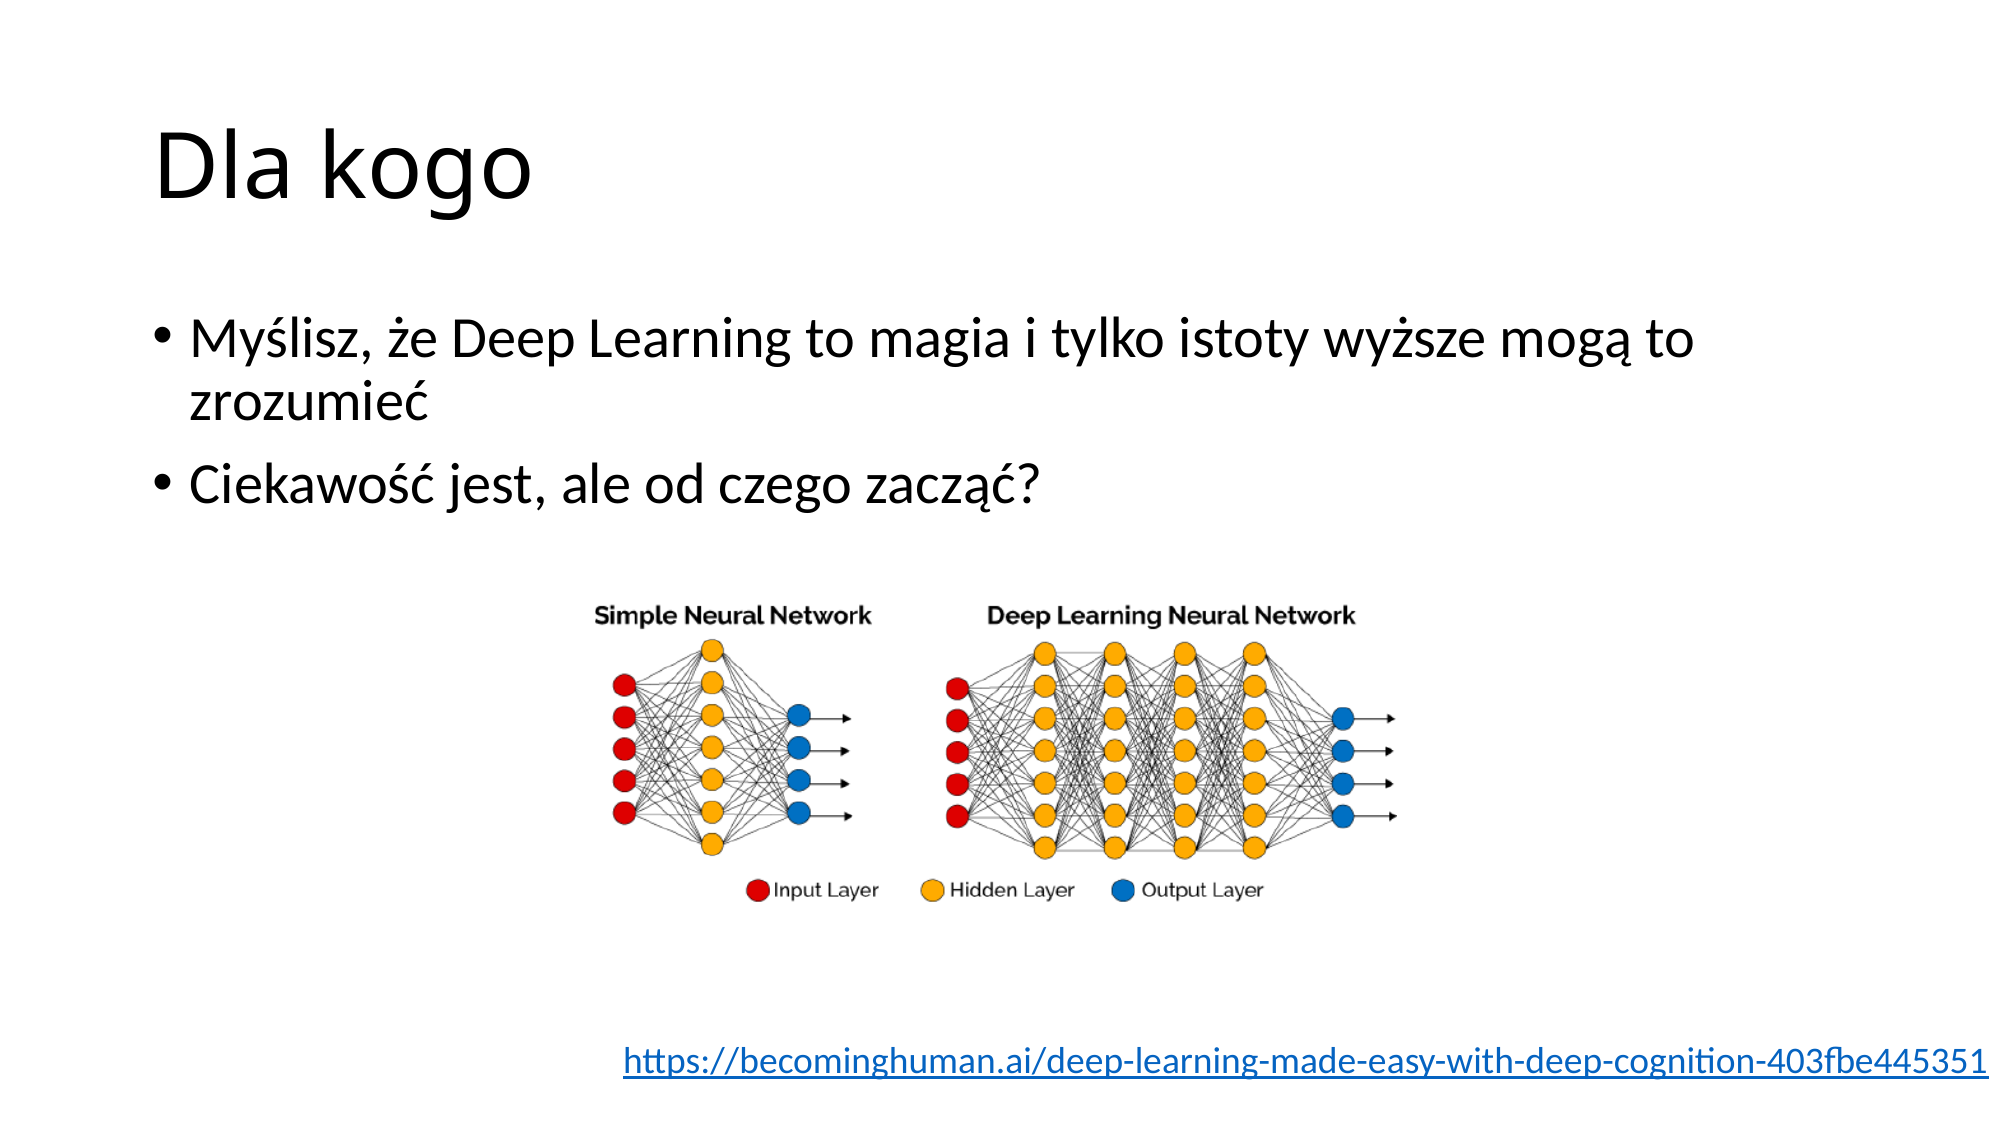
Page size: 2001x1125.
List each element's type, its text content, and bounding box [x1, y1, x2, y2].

list Myślisz, że Deep Learning to magia i tylko istoty wyższe mogą to zrozumieć Ciekawość jest, ale od czego zacząć? [137, 299, 1863, 1014]
title Dla kogo [137, 59, 1863, 278]
text_box https://becominghuman.ai/deep-learning-made-easy-with-deep-cognition-403fbe445351 [608, 1028, 2000, 1089]
picture [582, 572, 1418, 922]
